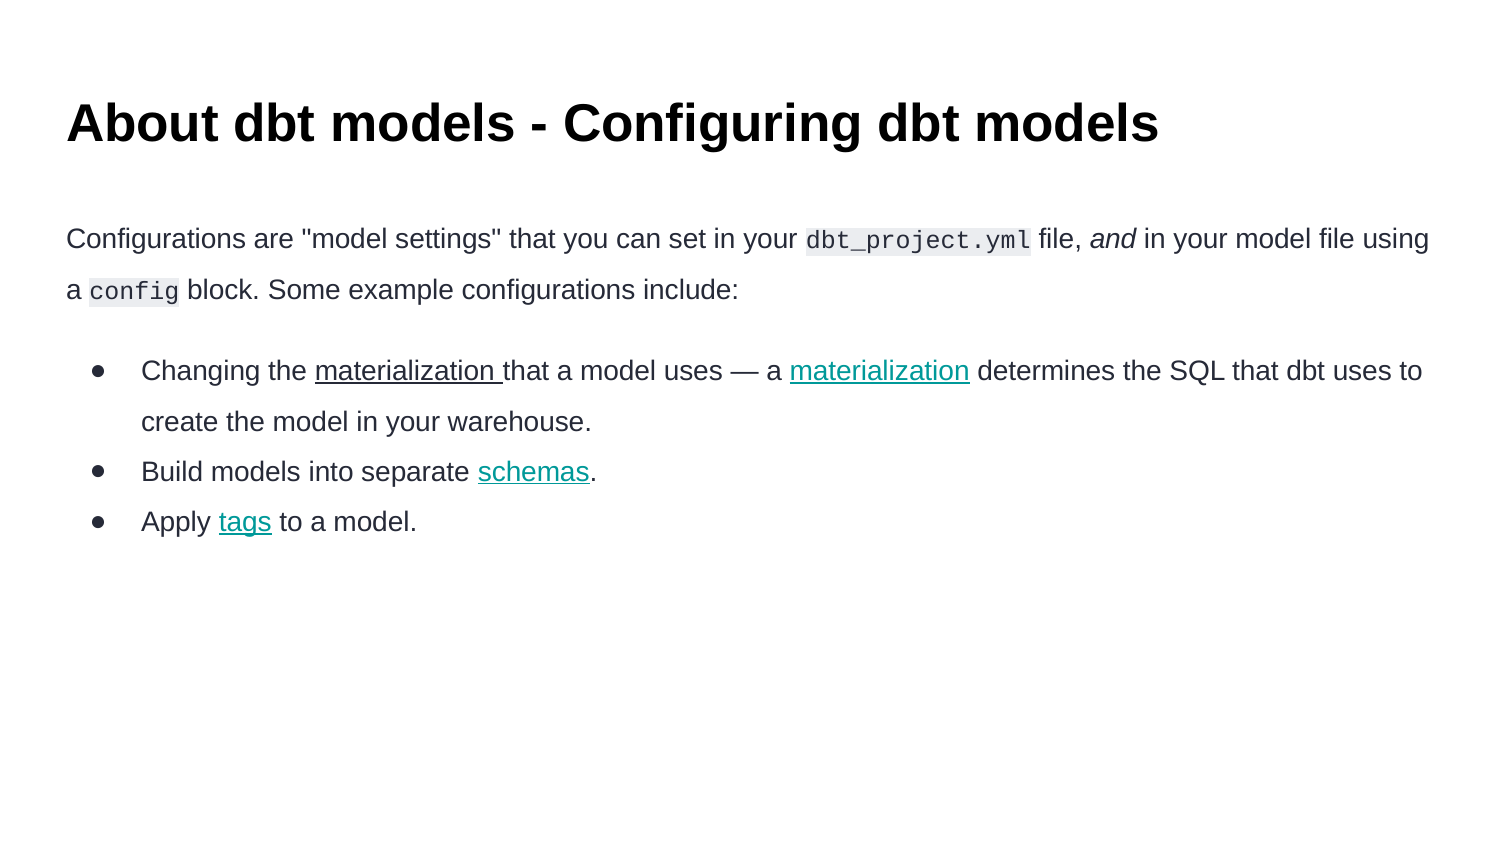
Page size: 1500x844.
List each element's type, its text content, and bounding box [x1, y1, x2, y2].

list Configurations are "model settings" that you can set in your dbt_project.yml file, and in your model file using a config block. Some example configurations include: Changing the materialization that a model uses — a materialization determines the SQL that dbt uses to create the model in your warehouse. Build models into separate schemas. Apply tags to a model. [51, 189, 1449, 750]
title About dbt models - Configuring dbt models [51, 72, 1449, 167]
